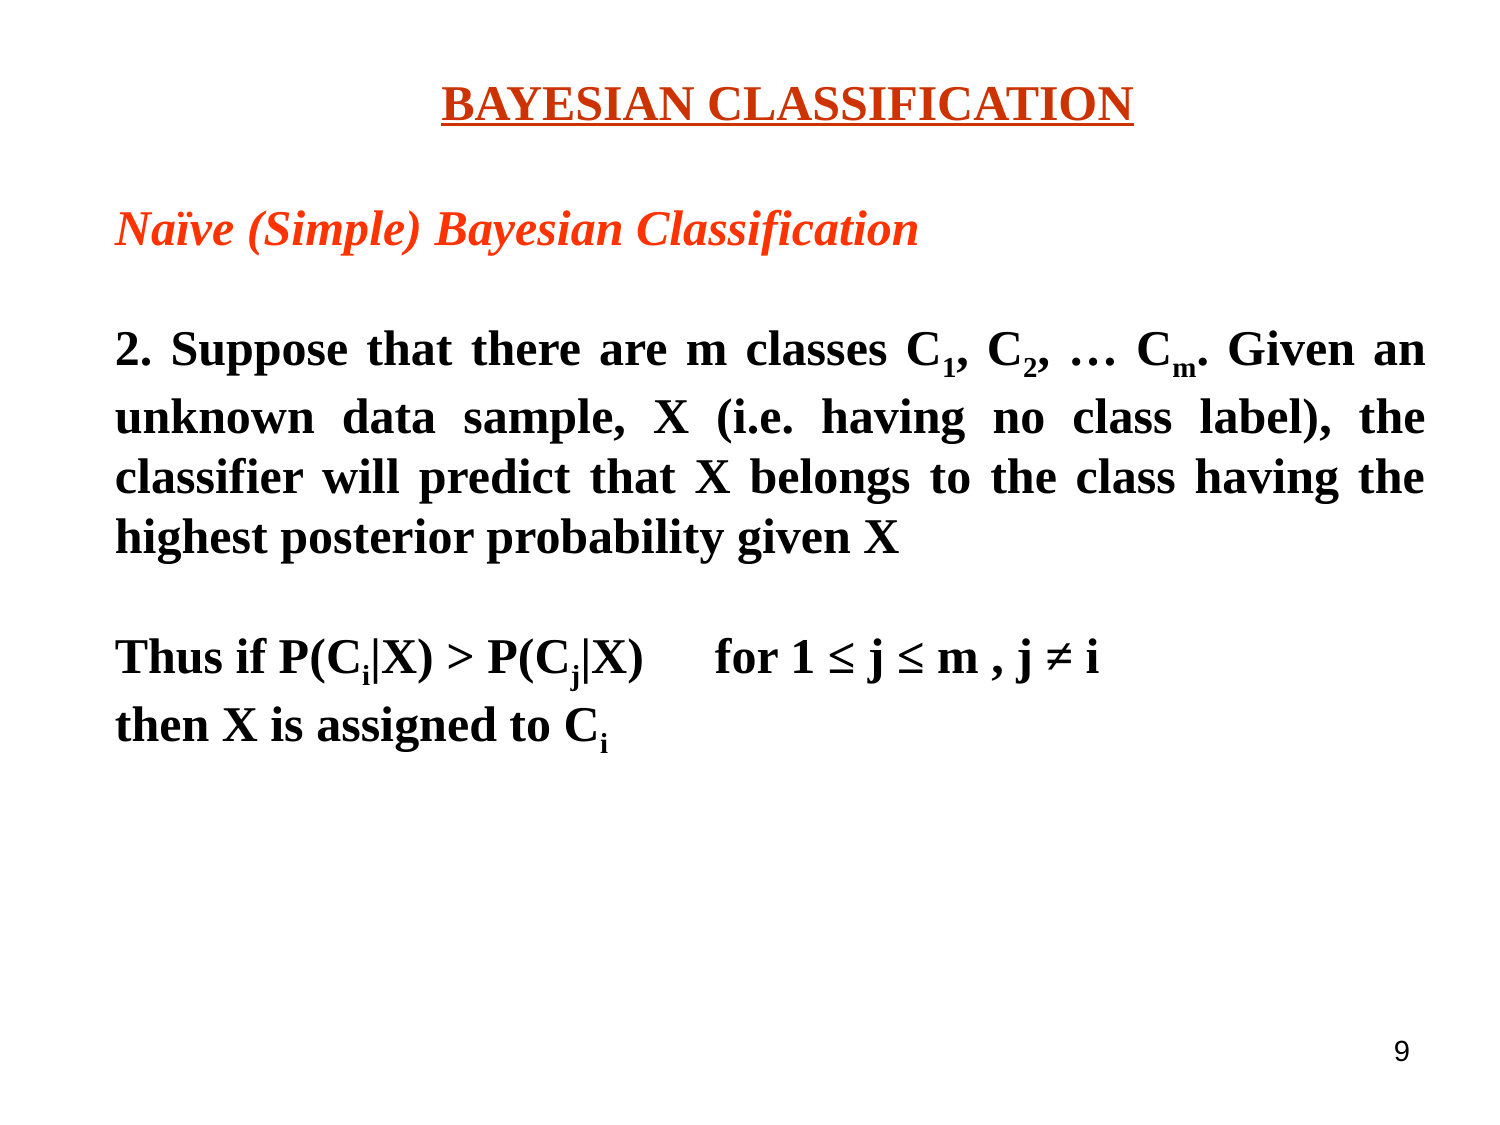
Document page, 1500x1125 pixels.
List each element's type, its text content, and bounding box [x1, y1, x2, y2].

slide_number ‹#› [1074, 1024, 1425, 1103]
text_box BAYESIAN CLASSIFICATION [125, 62, 1450, 138]
text_box Naïve (Simple) Bayesian Classification 2. Suppose that there are m classes C1, C2, … Cm. Given an unknown data sample, X (i.e. having no class label), the classifier will predict that X belongs to the class having the highest posterior probability given X Thus if P(Ci|X) > P(Cj|X) for 1 ≤ j ≤ m , j ≠ i then X is assigned to Ci [99, 187, 1442, 768]
